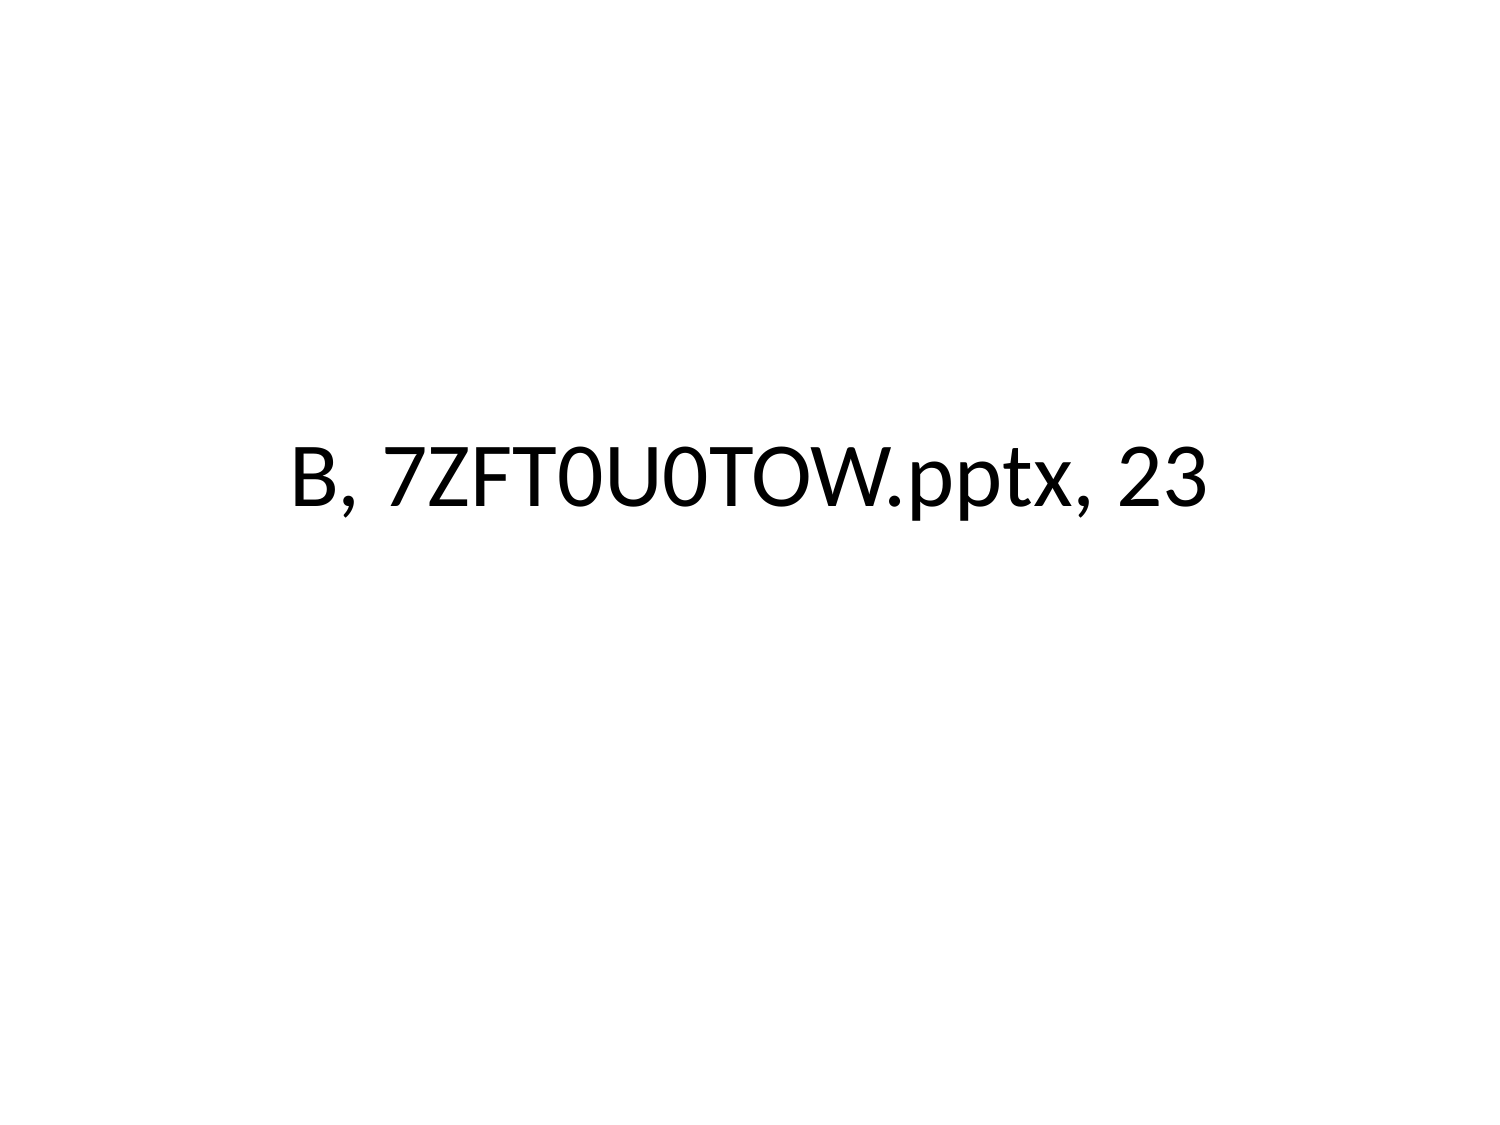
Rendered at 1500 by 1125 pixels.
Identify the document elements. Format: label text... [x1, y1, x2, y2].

title B, 7ZFT0U0TOW.pptx, 23 [112, 349, 1388, 591]
